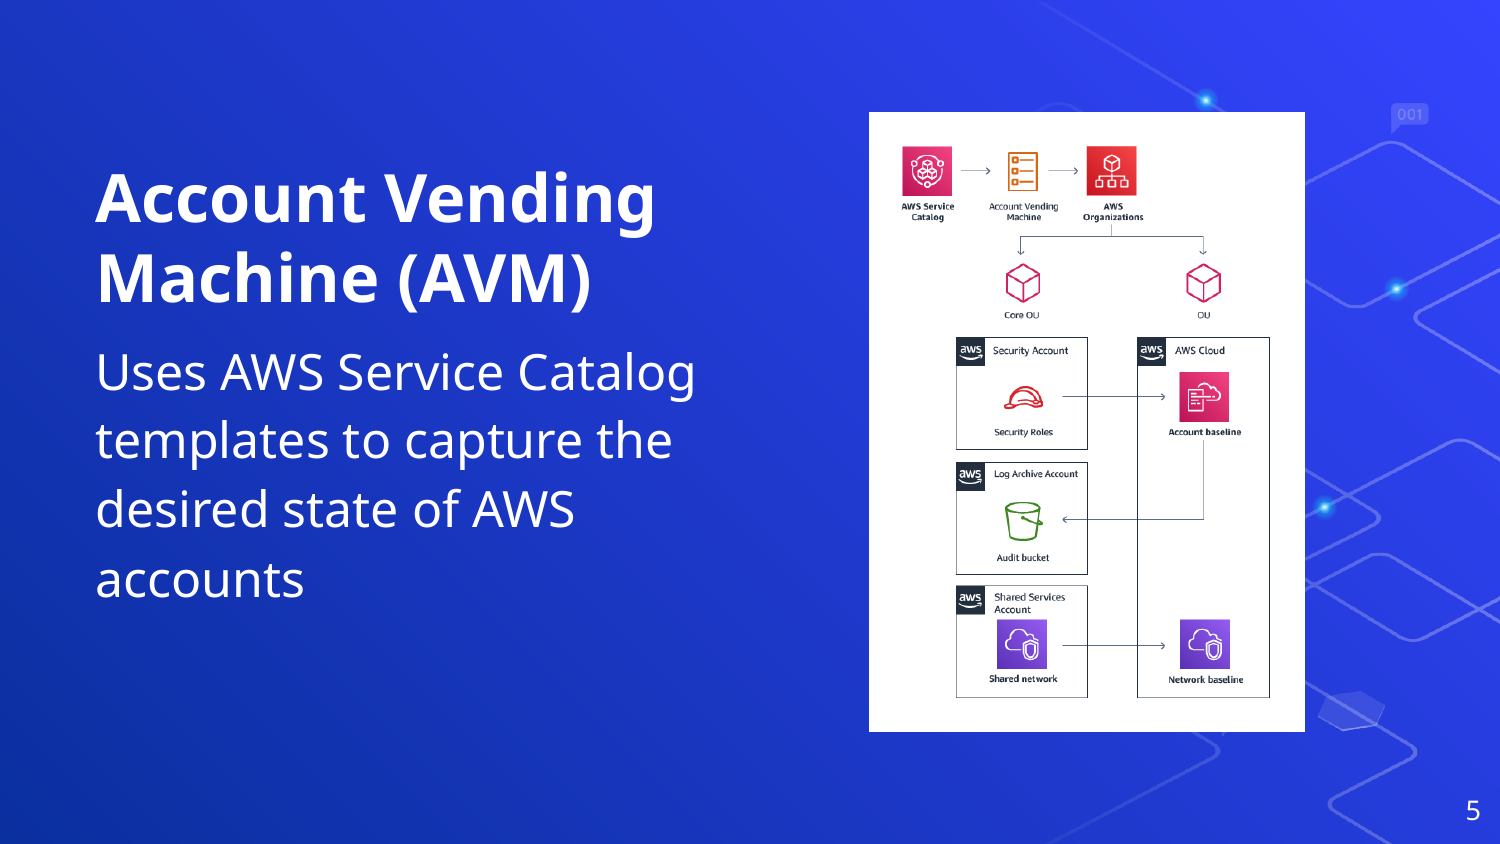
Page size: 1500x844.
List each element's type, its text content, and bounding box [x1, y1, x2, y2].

picture [0, 0, 1500, 844]
title Account Vending Machine (AVM) [95, 160, 755, 316]
slide_number 5 [1391, 779, 1482, 844]
list Uses AWS Service Catalog templates to capture the desired state of AWS accounts [95, 331, 755, 684]
